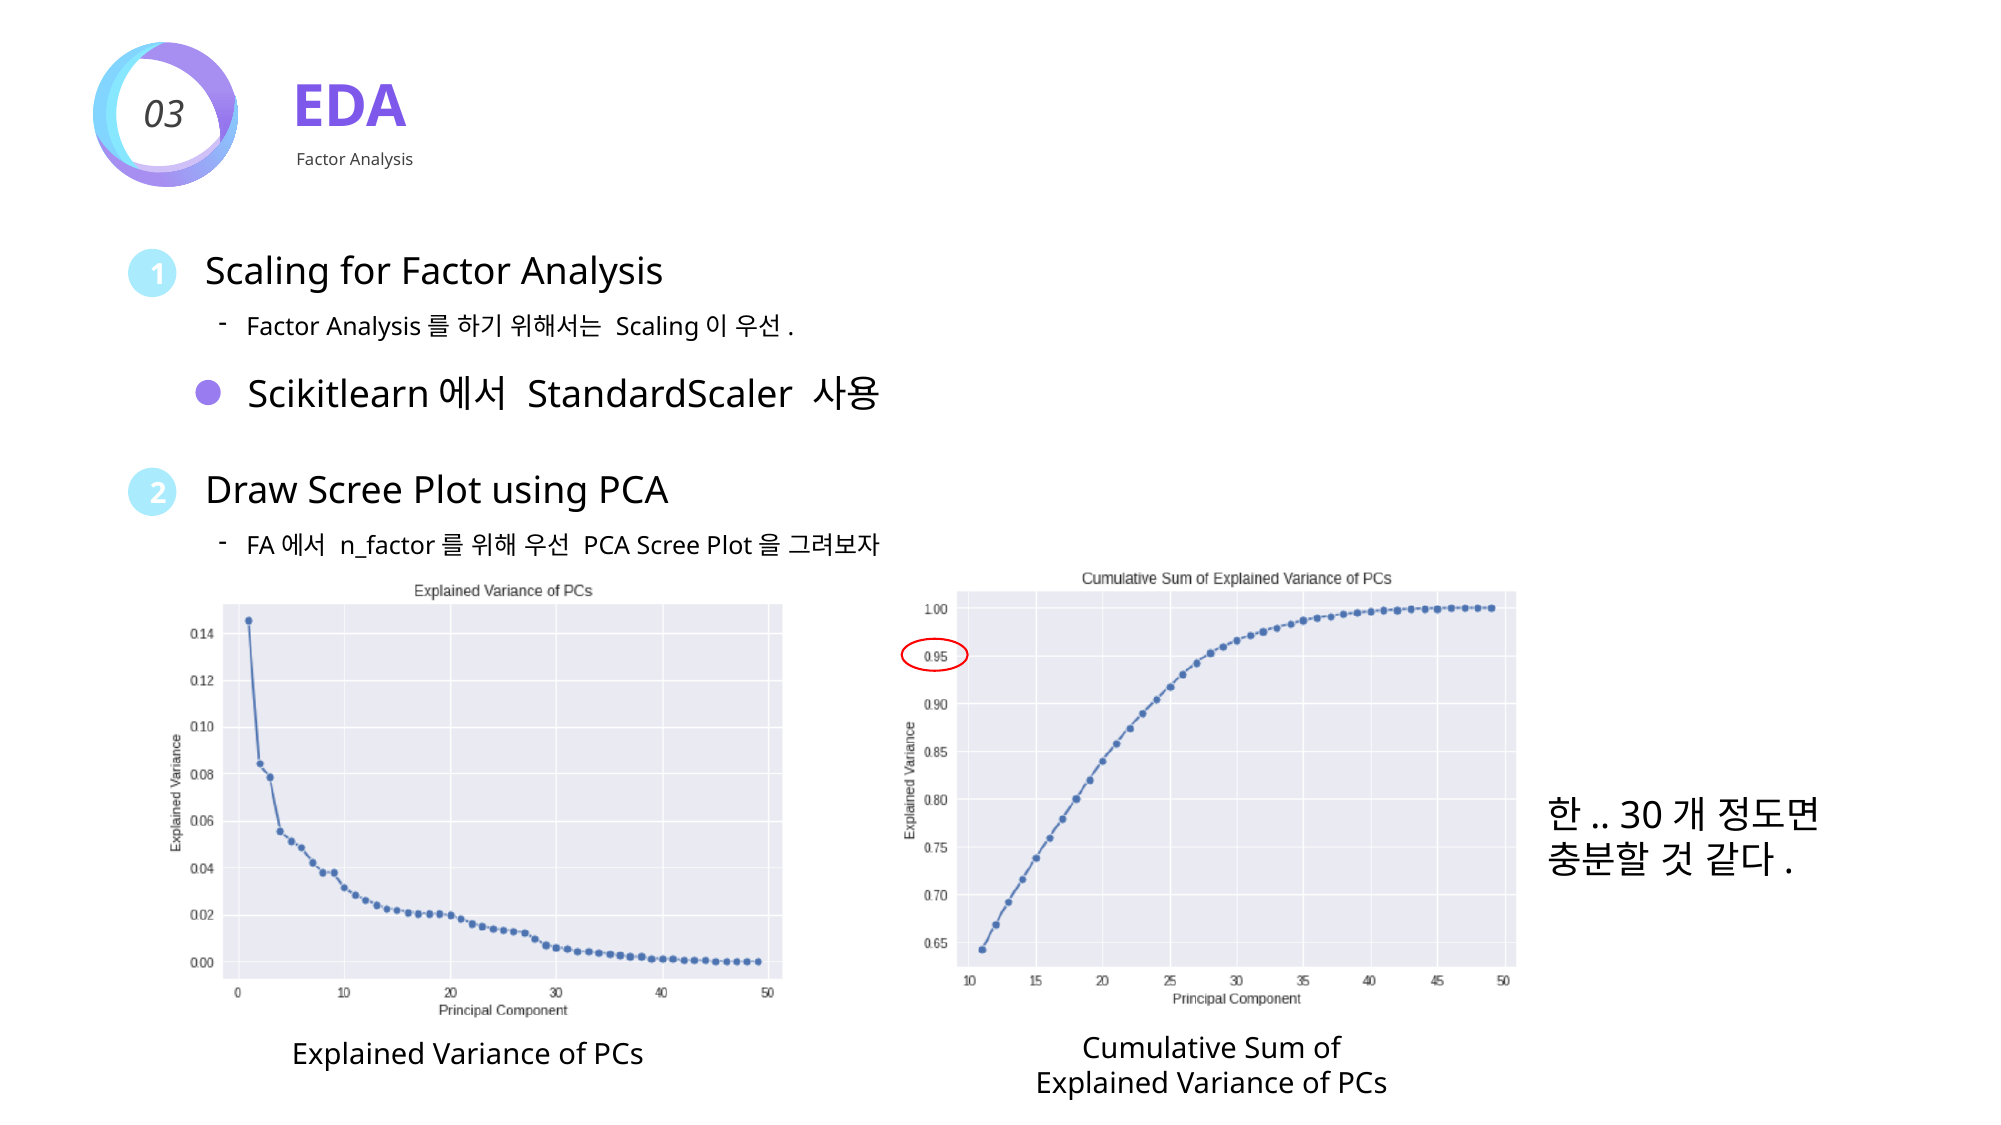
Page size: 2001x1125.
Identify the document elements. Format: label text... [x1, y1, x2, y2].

text_box FA에서 n_factor를 위해 우선 PCA Scree Plot을 그려보자 [203, 522, 1451, 567]
text_box 1 [127, 247, 178, 299]
text_box EDA Factor Analysis [277, 26, 900, 176]
text_box 한.. 30개 정도면 충분할 것 같다. [1532, 784, 1944, 889]
text_box Explained Variance of PCs [256, 1028, 680, 1078]
text_box Scikitlearn에서 StandardScaler 사용 [232, 362, 1162, 422]
text_box 2 [127, 466, 178, 518]
picture [166, 573, 792, 1025]
text_box Factor Analysis를 하기 위해서는 Scaling이 우선. [203, 303, 1451, 348]
text_box Draw Scree Plot using PCA [190, 458, 1137, 519]
text_box Cumulative Sum of Explained Variance of PCs [999, 1021, 1424, 1107]
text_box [83, 16, 248, 205]
picture [896, 563, 1527, 1016]
text_box [195, 379, 221, 406]
text_box Scaling for Factor Analysis [190, 239, 1137, 300]
